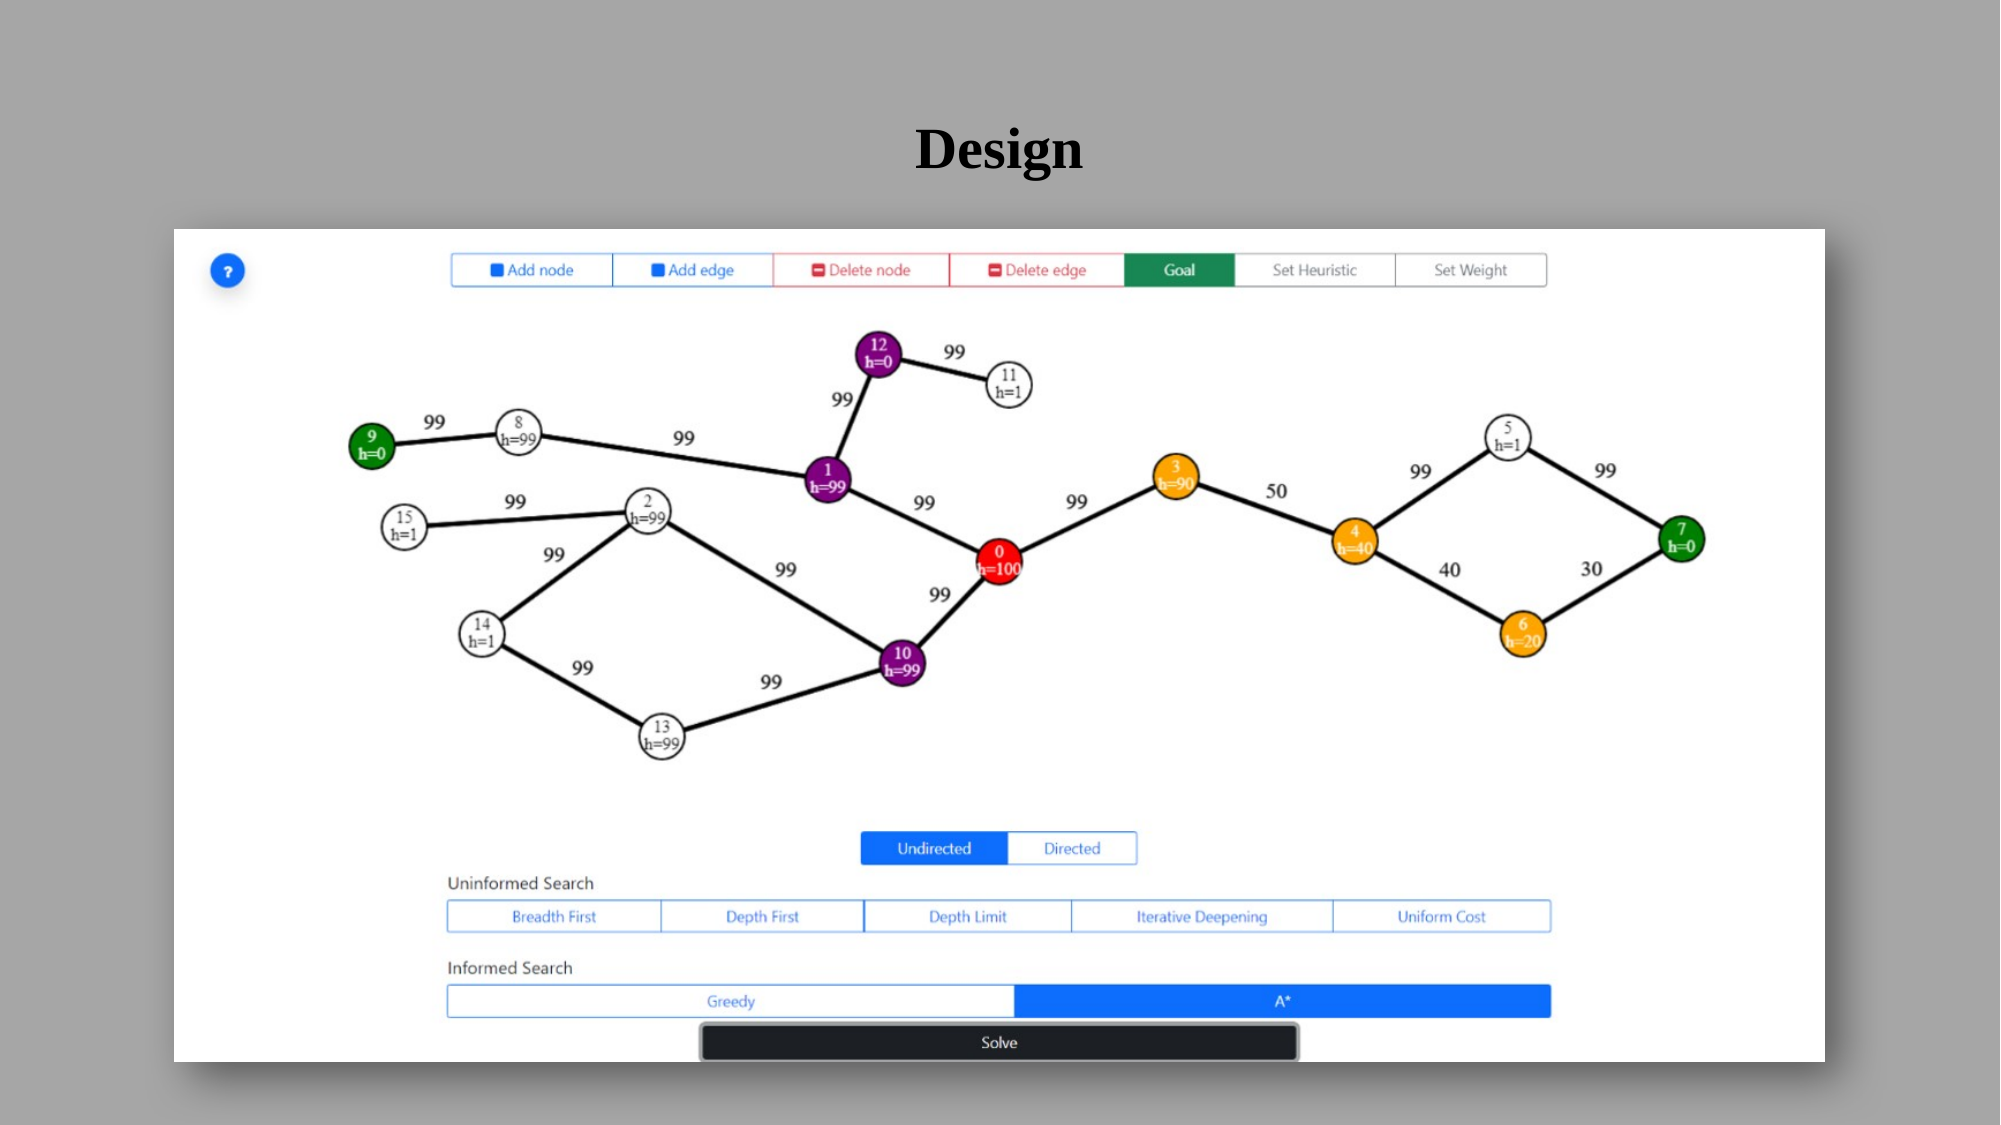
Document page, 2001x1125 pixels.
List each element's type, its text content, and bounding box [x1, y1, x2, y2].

text_box Design [0, 102, 2000, 188]
picture [174, 229, 1825, 1062]
